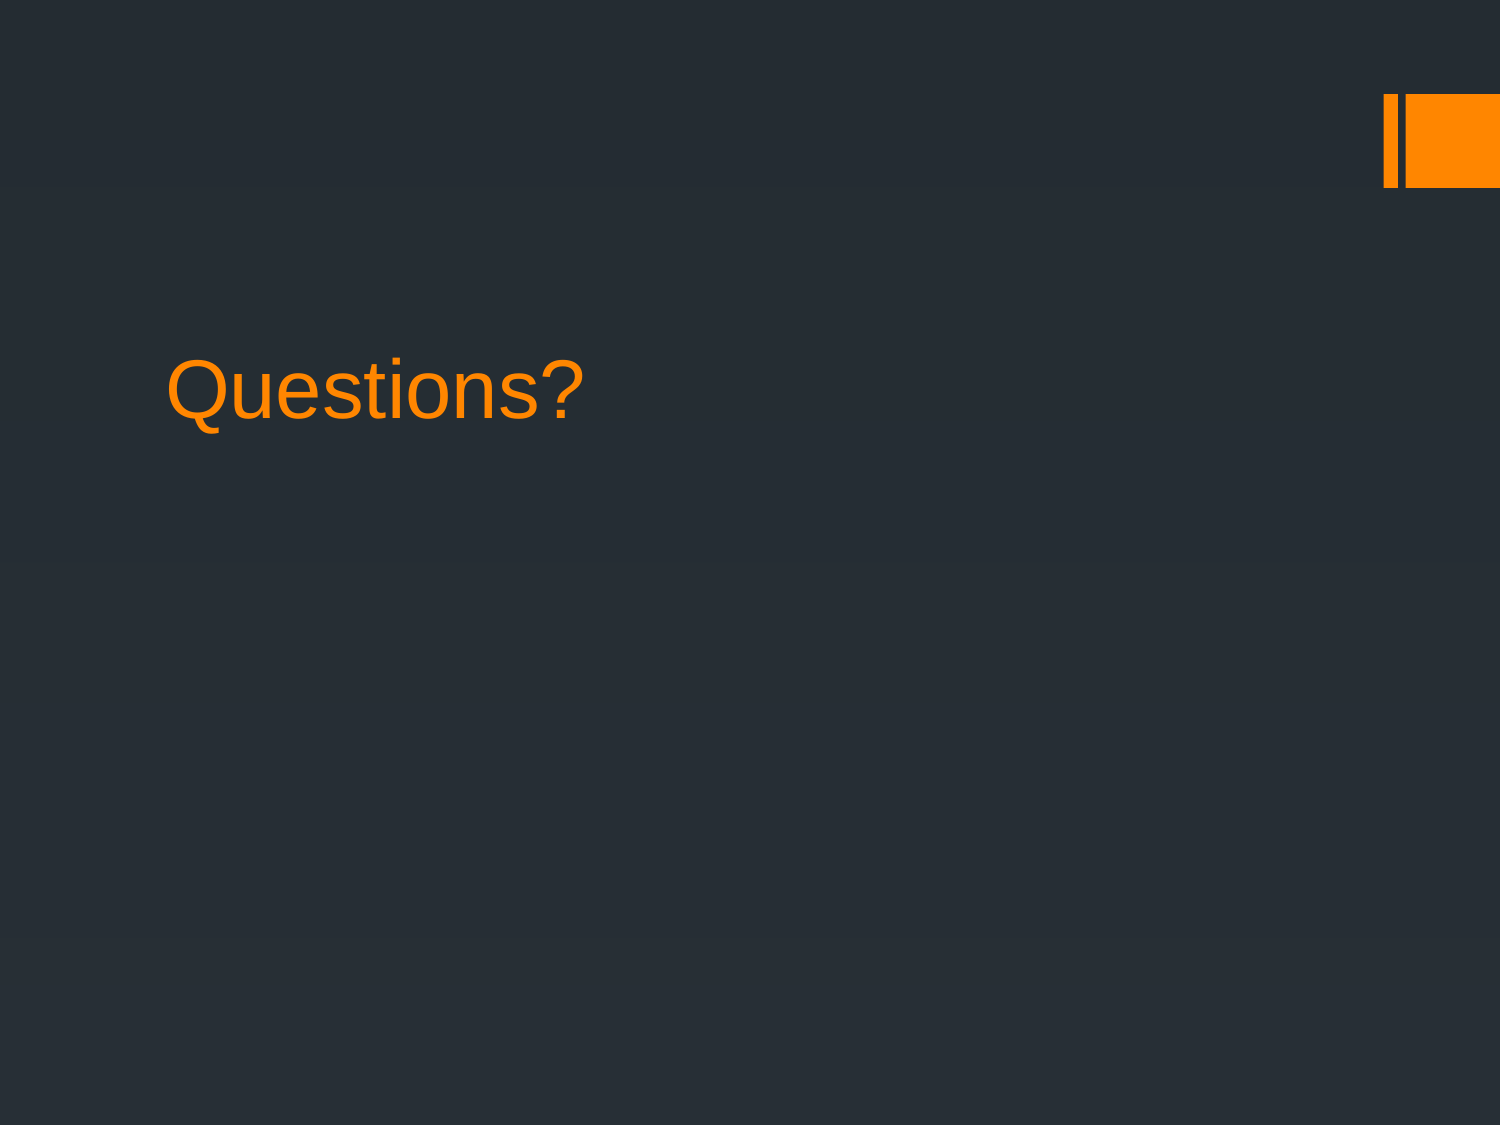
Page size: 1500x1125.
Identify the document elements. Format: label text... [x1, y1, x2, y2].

text_box Questions? [149, 148, 1350, 443]
